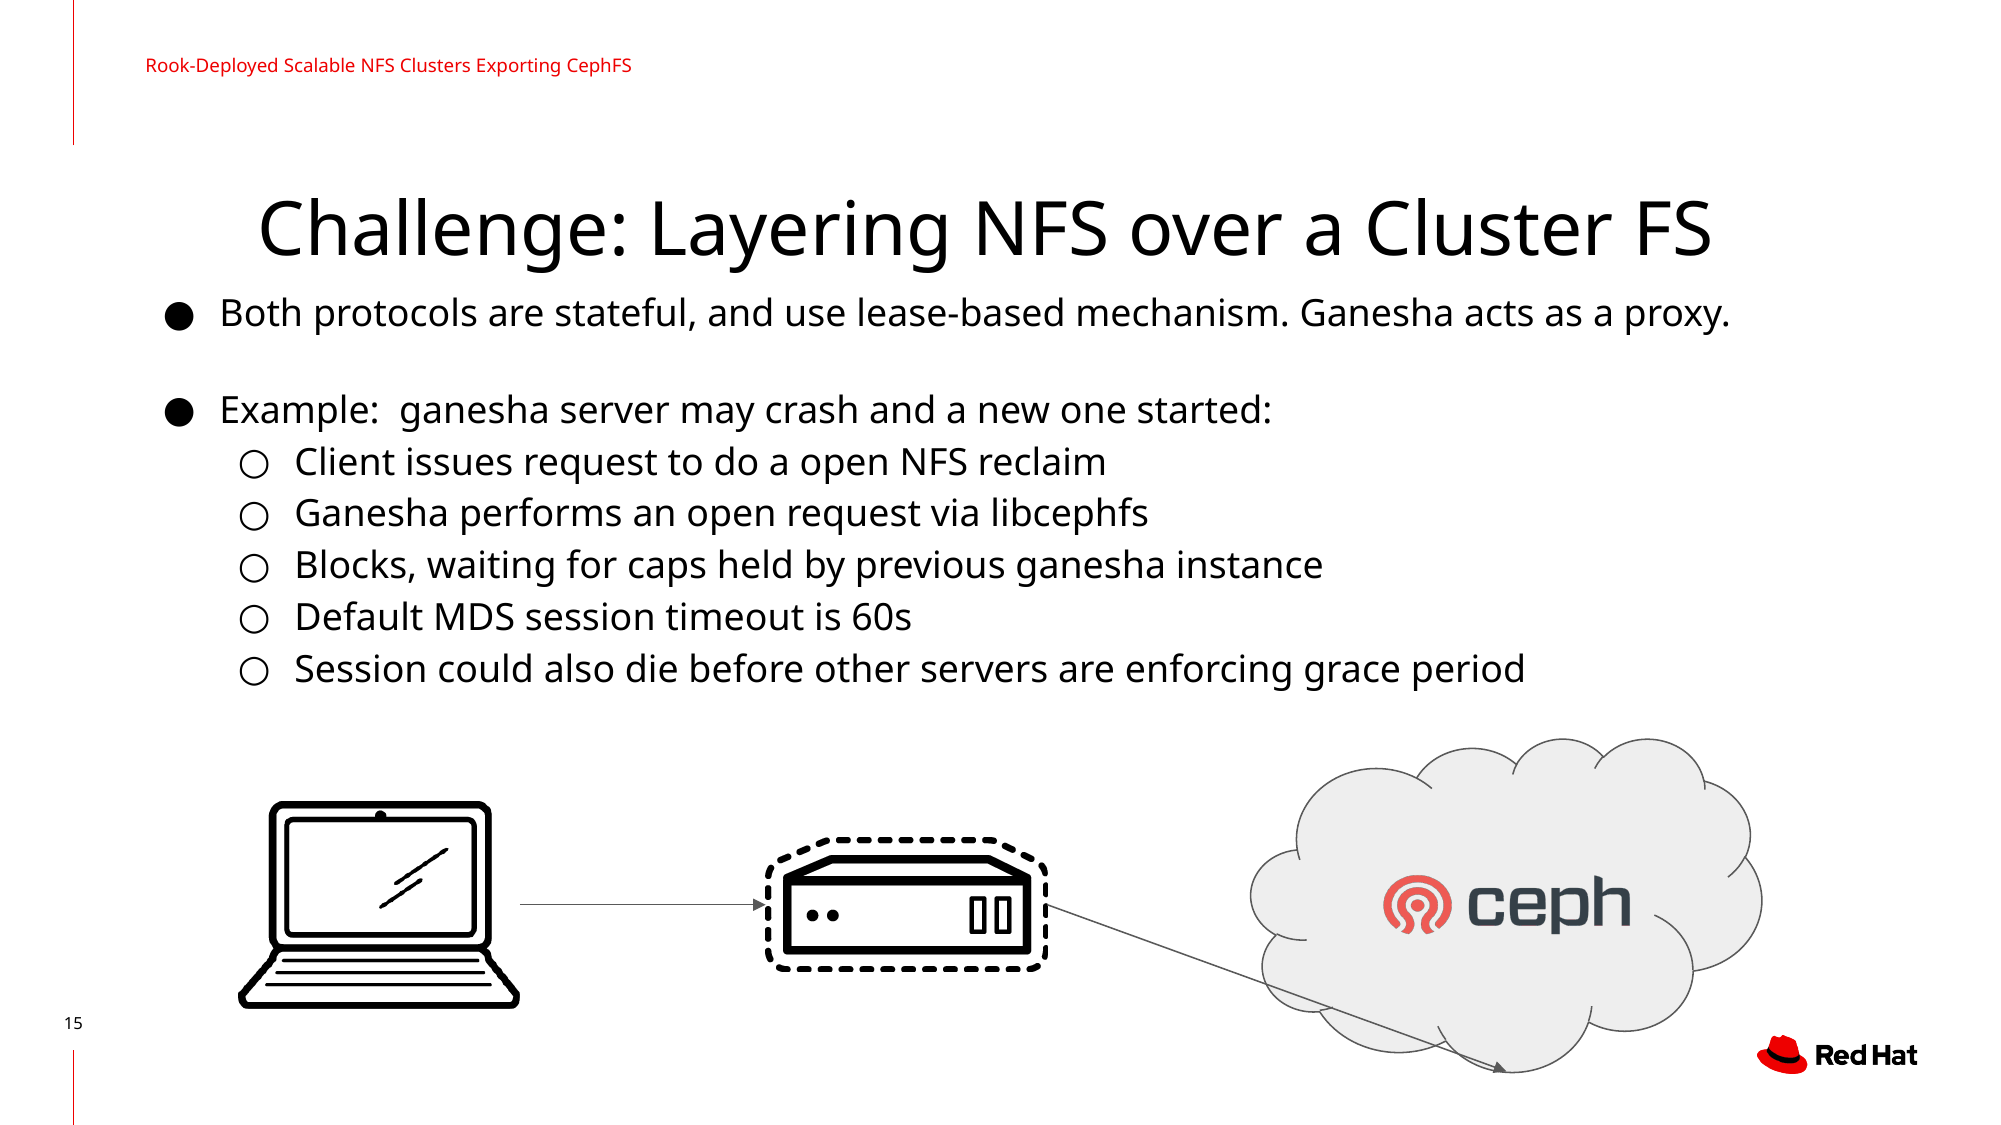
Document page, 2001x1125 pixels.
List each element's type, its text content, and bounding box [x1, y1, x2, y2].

title Challenge: Layering NFS over a Cluster FS [230, 153, 1743, 267]
subtitle Rook-Deployed Scalable NFS Clusters Exporting CephFS [73, 9, 919, 143]
text_box Both protocols are stateful, and use lease-based mechanism. Ganesha acts as a proxy. Example: ganesha server may crash and a new one started: Client issues request to do a open NFS reclaim Ganesha performs an open request via libcephfs Blocks, waiting for caps held by previous ganesha instance Default MDS session timeout is 60s Session could also die before other servers are enforcing grace period [129, 267, 1844, 765]
picture [237, 801, 521, 1009]
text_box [1250, 737, 1762, 1072]
slide_number ‹#› [13, 1012, 134, 1036]
picture [1757, 1035, 1918, 1074]
picture [765, 837, 1048, 972]
